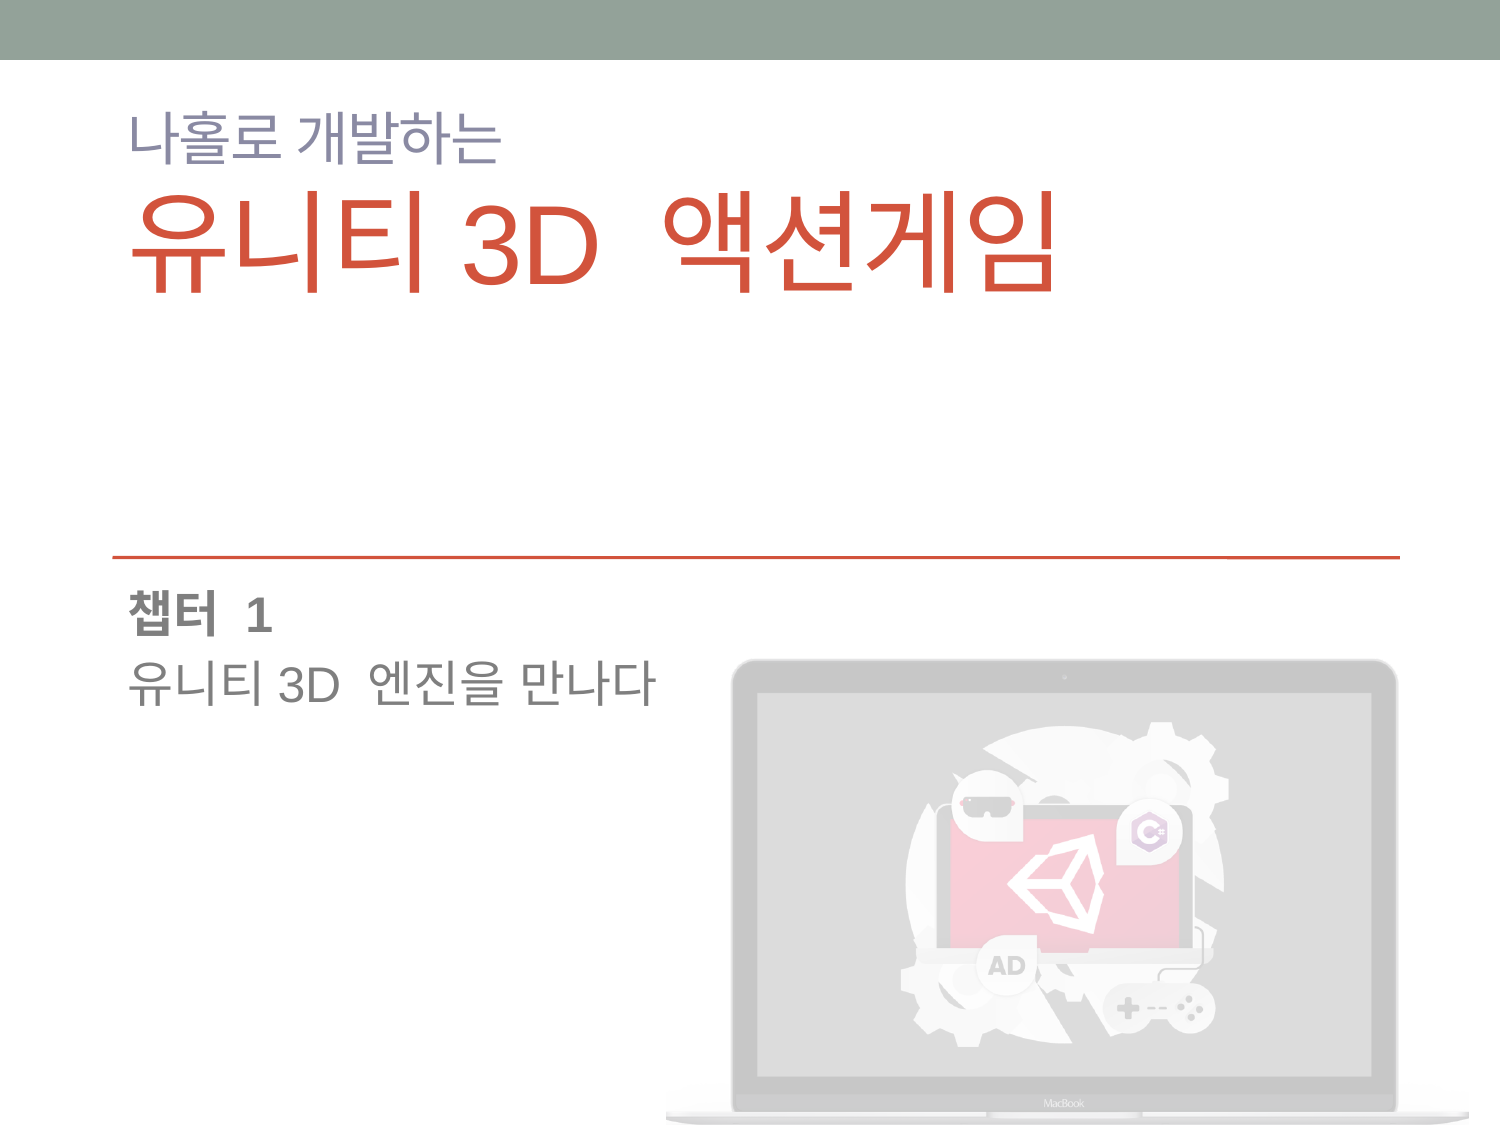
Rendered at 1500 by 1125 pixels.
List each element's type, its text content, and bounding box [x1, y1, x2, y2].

picture [666, 654, 1469, 1125]
subtitle 챕터 1 유니티3D 엔진을 만나다 [112, 575, 1163, 863]
title 나홀로 개발하는 유니티3D 액션게임 [112, 63, 1388, 385]
